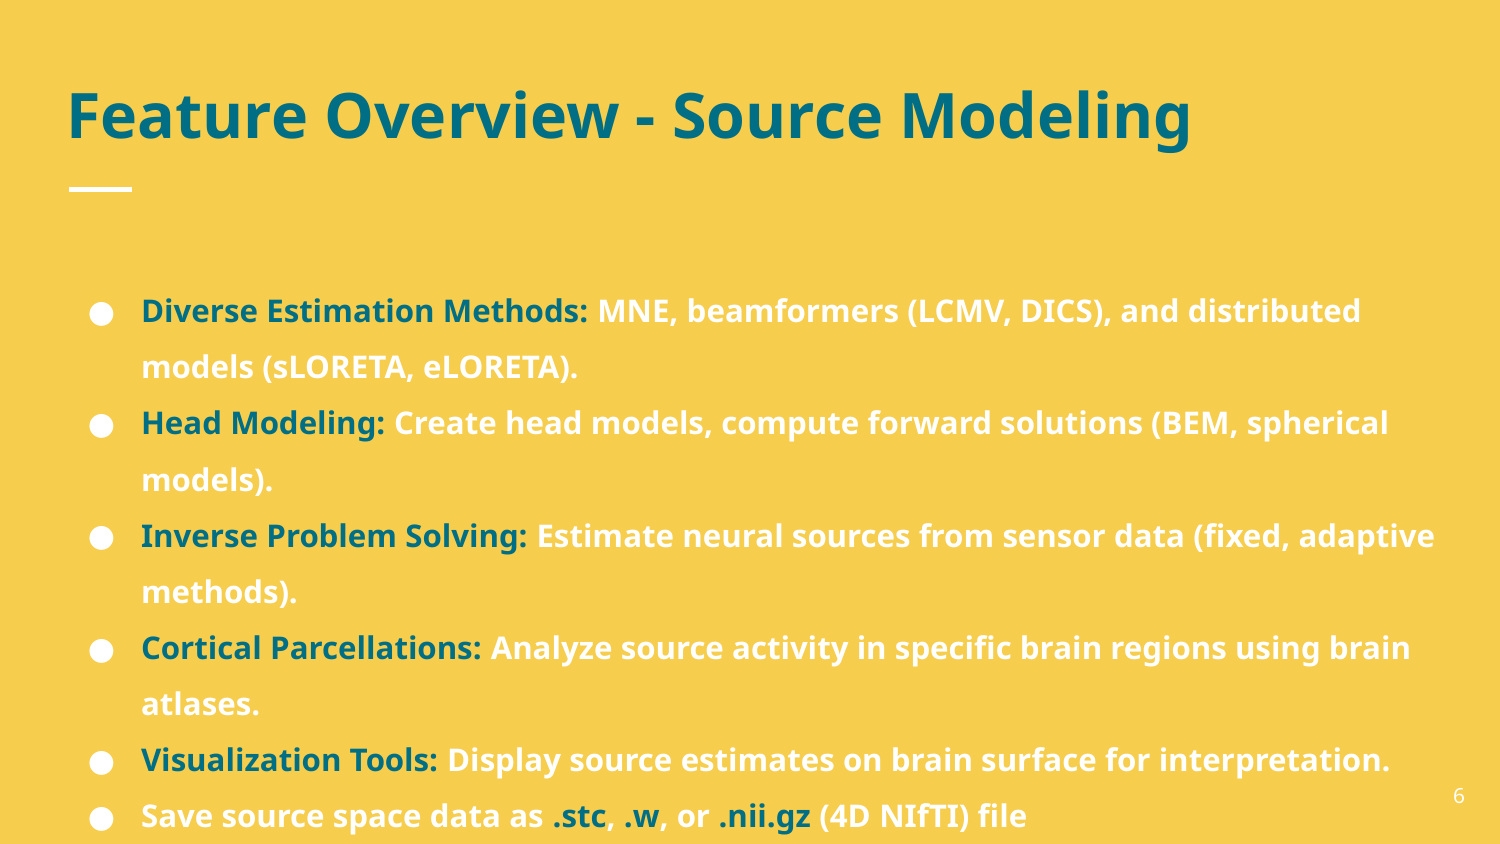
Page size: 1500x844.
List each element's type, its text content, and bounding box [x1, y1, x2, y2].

slide_number ‹#› [1389, 764, 1480, 830]
list Diverse Estimation Methods: MNE, beamformers (LCMV, DICS), and distributed models (sLORETA, eLORETA). Head Modeling: Create head models, compute forward solutions (BEM, spherical models). Inverse Problem Solving: Estimate neural sources from sensor data (fixed, adaptive methods). Cortical Parcellations: Analyze source activity in specific brain regions using brain atlases. Visualization Tools: Display source estimates on brain surface for interpretation. Save source space data as .stc, .w, or .nii.gz (4D NIfTI) file Read and visualize dipole fit (.dip) files [51, 257, 1455, 797]
title Feature Overview - Source Modeling [51, 61, 1449, 167]
